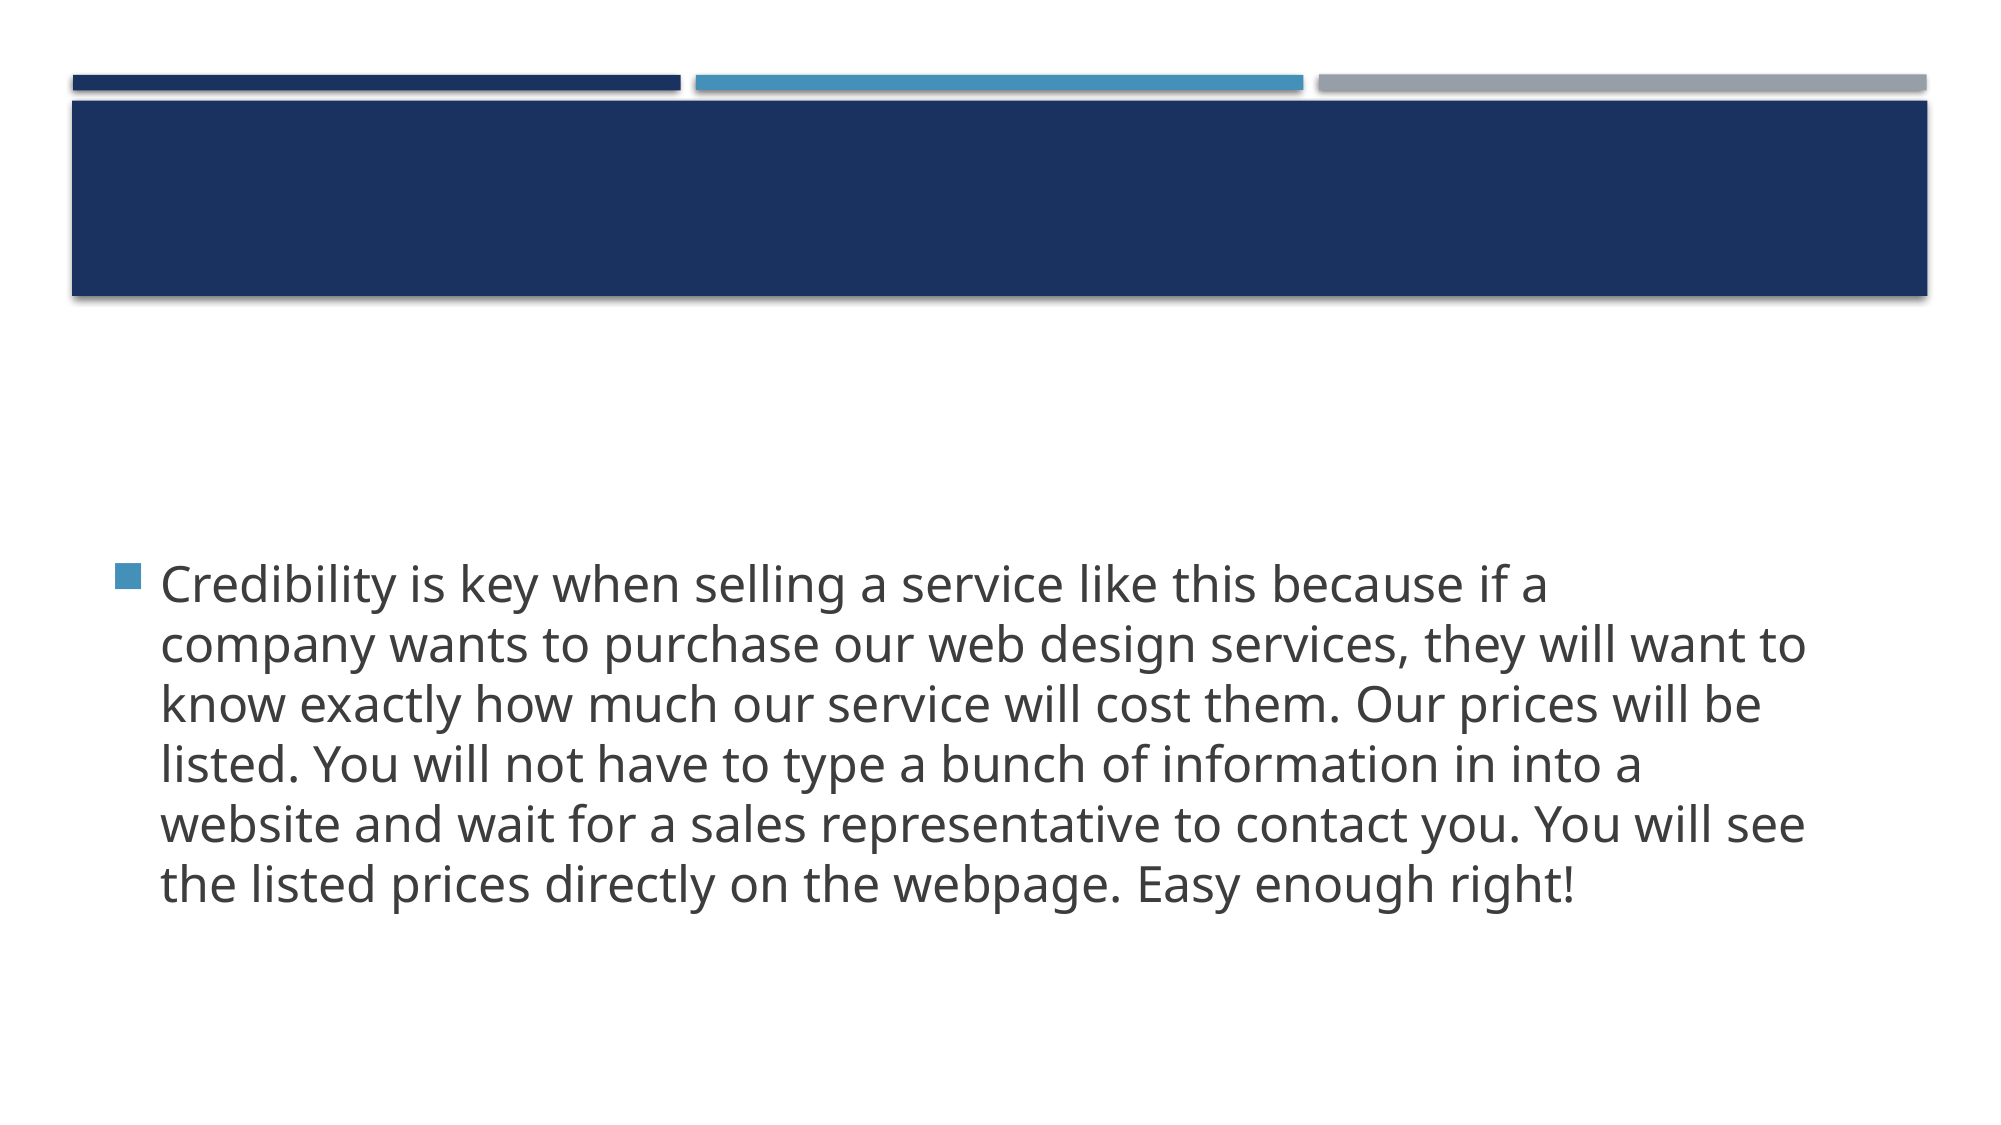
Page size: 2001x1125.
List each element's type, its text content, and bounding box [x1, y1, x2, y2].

list Credibility is key when selling a service like this because if a company wants to purchase our web design services, they will want to know exactly how much our service will cost them. Our prices will be listed. You will not have to type a bunch of information in into a website and wait for a sales representative to contact you. You will see the listed prices directly on the webpage. Easy enough right! [95, 357, 1905, 1091]
